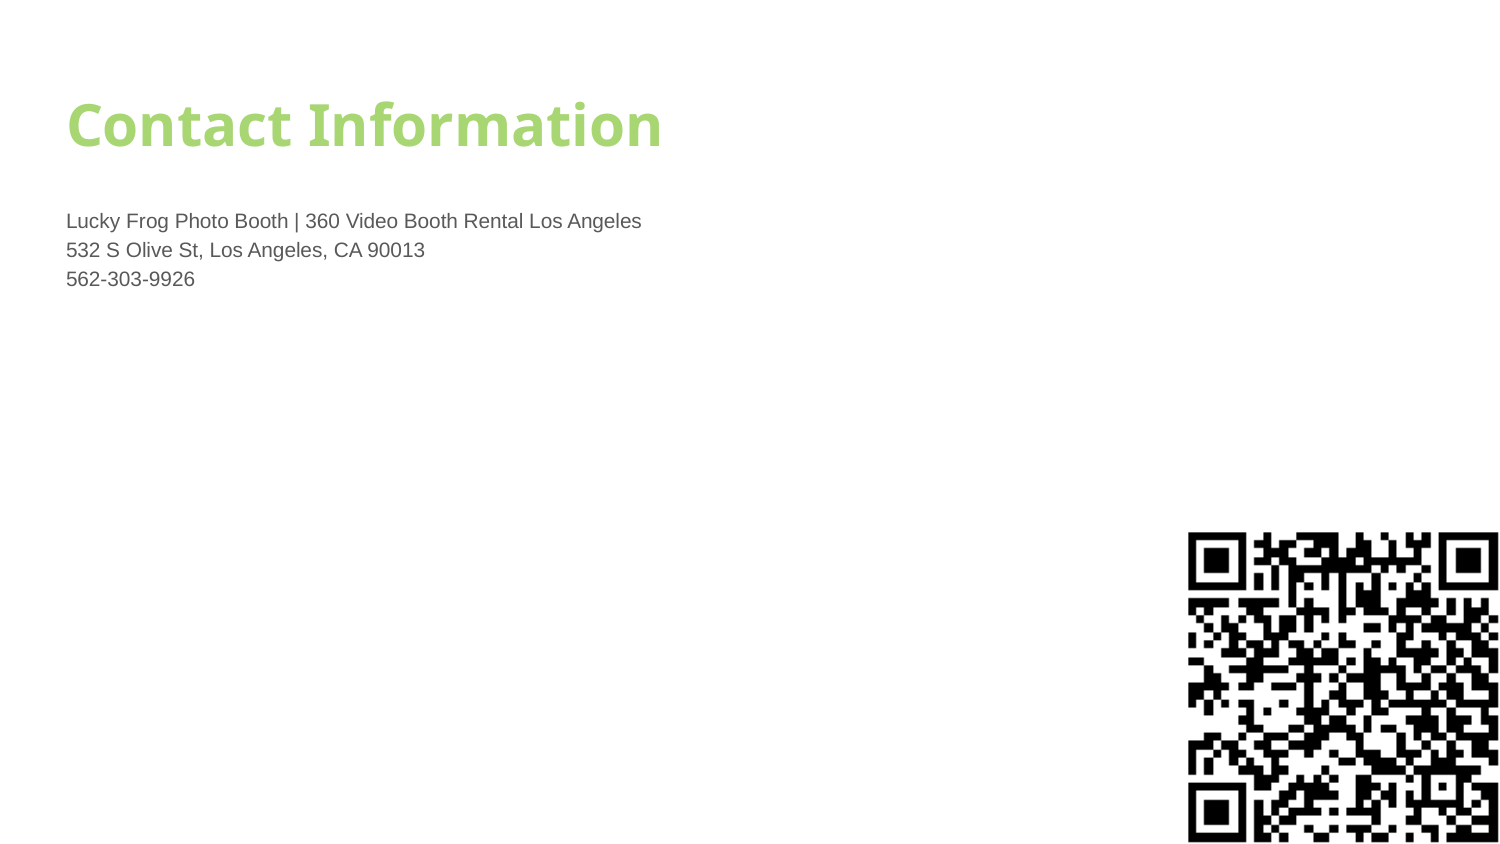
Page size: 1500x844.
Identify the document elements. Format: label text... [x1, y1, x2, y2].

list Lucky Frog Photo Booth | 360 Video Booth Rental Los Angeles 532 S Olive St, Los Angeles, CA 90013 562-303-9926 [51, 189, 1449, 750]
title Contact Information [51, 72, 1449, 167]
picture [1187, 530, 1500, 844]
